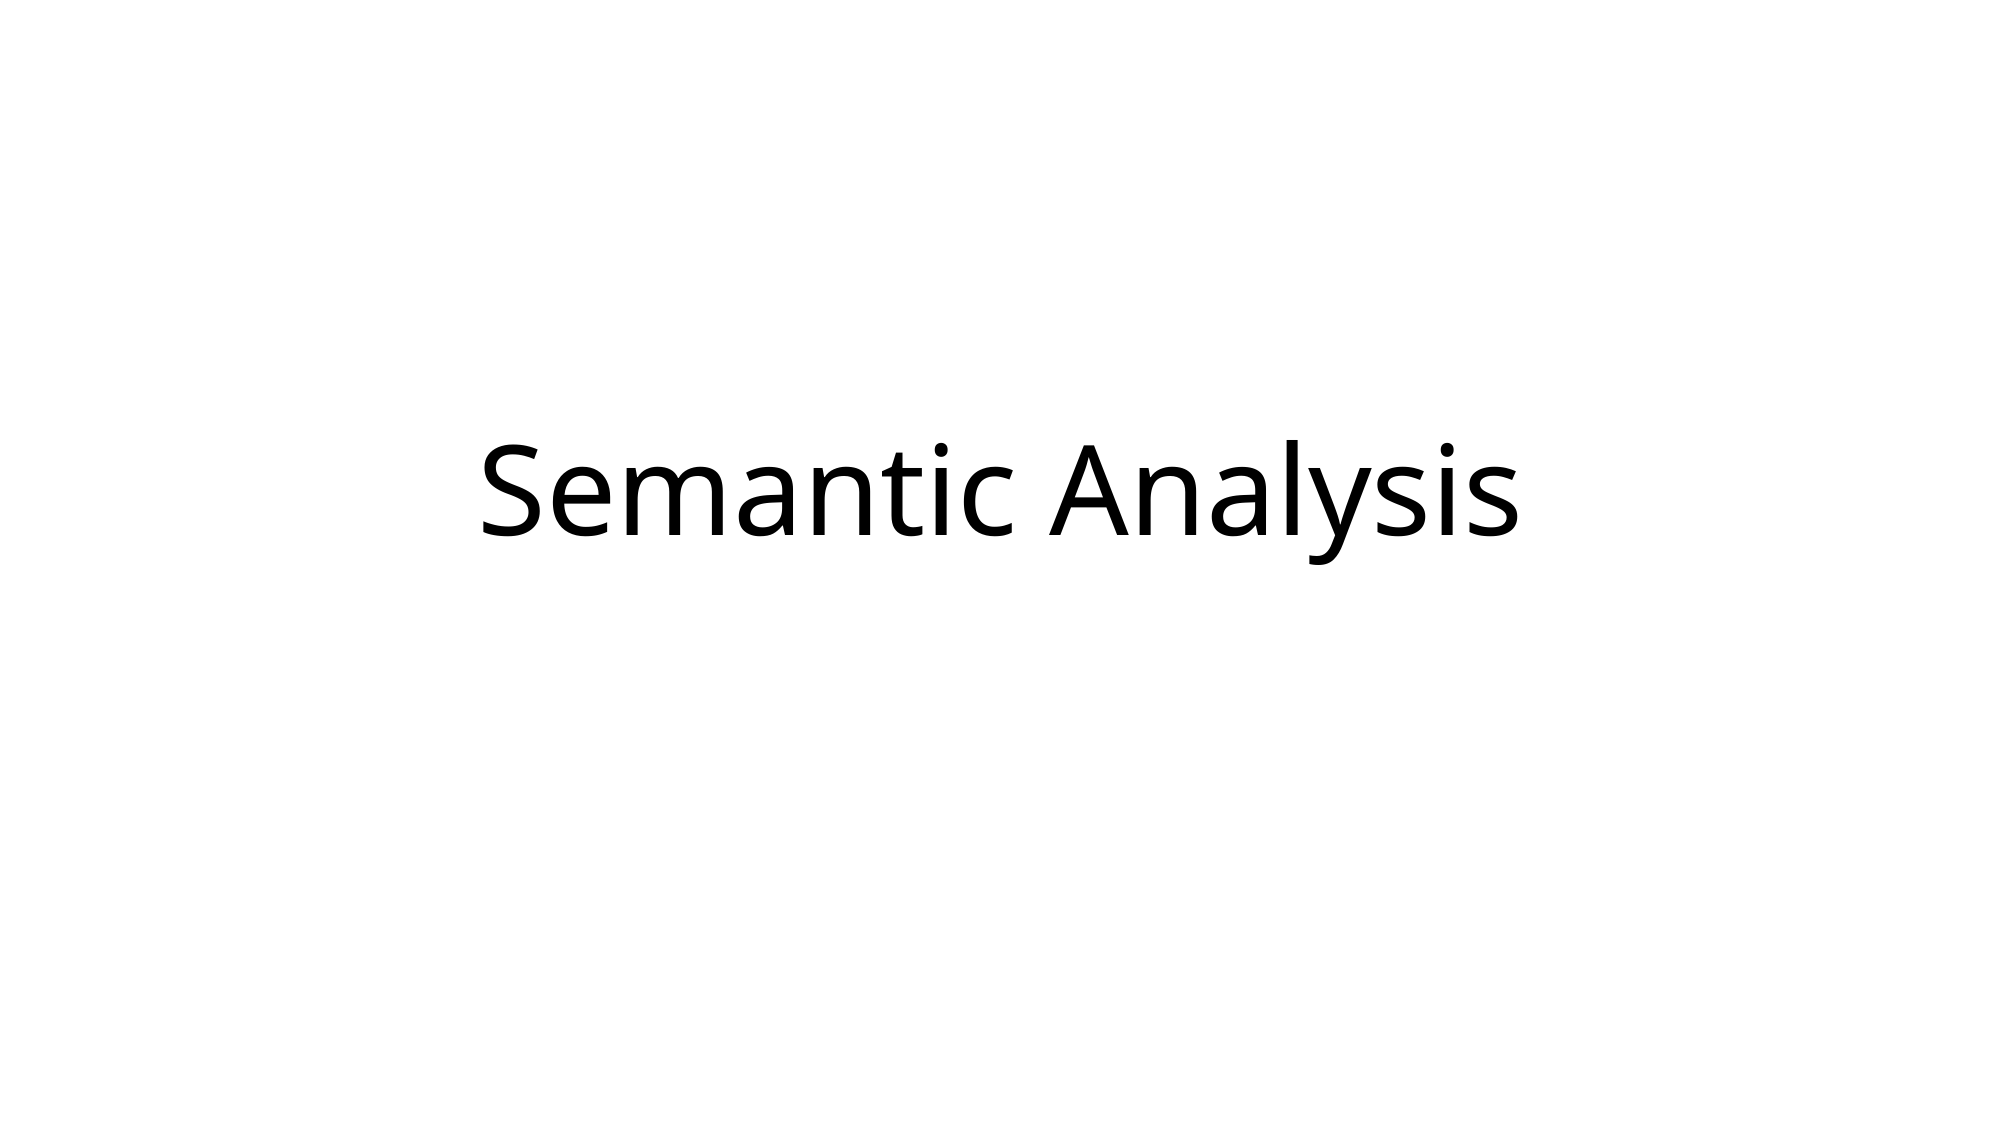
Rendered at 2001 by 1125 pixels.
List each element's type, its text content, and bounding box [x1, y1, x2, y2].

list Semantic Analysis [136, 298, 1865, 1049]
